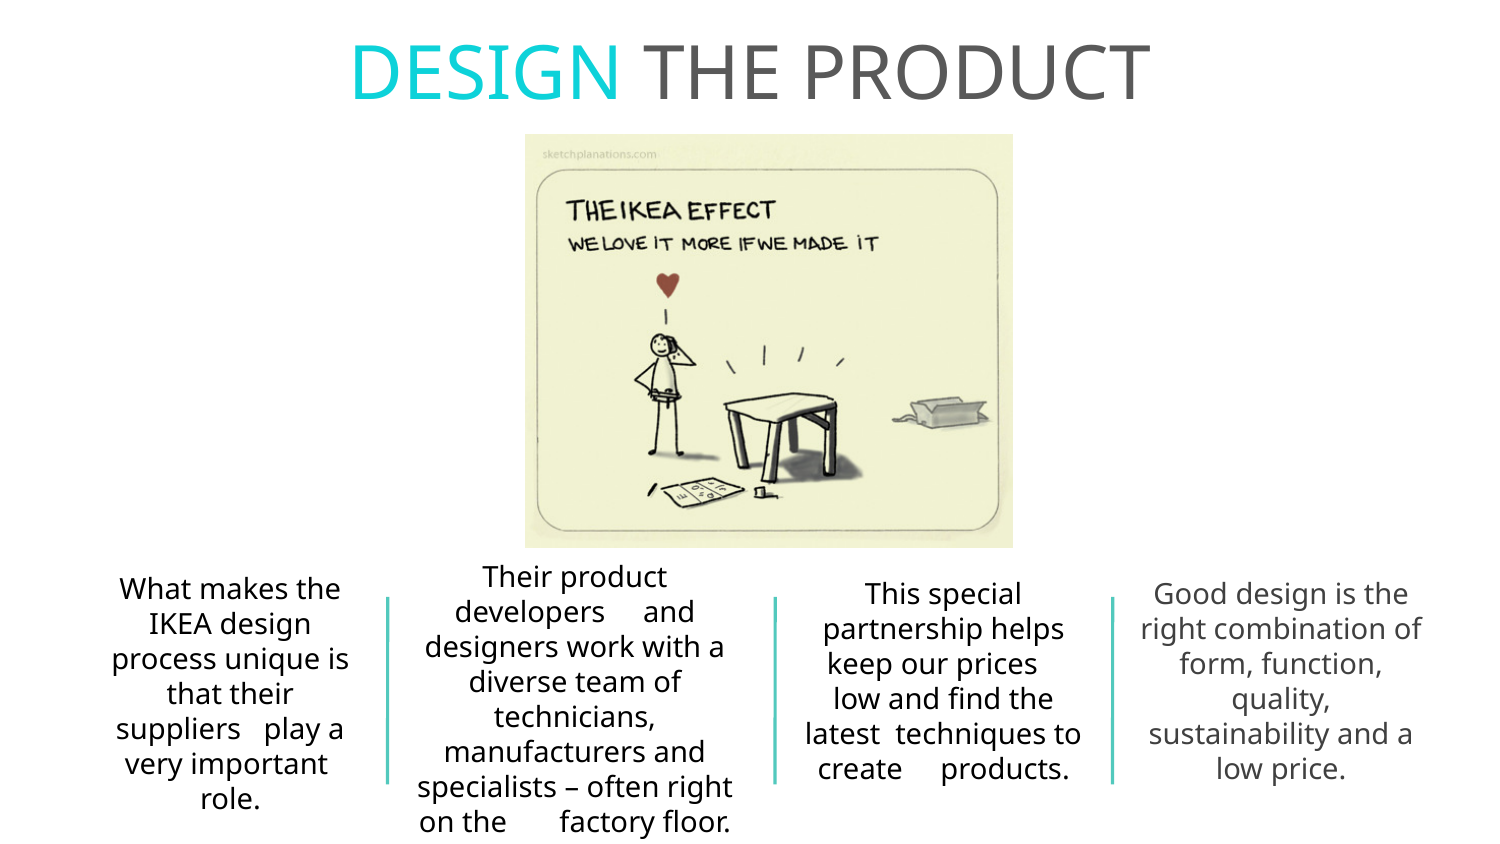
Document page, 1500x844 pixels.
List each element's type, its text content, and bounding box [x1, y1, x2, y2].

list DESIGN THE PRODUCT [0, 21, 1500, 117]
text_box Their product developers and designers work with a diverse team of technicians, manufacturers and specialists – often right on the factory floor. [399, 550, 750, 844]
text_box This special partnership helps keep our prices low and find the latest techniques to create products. [787, 568, 1100, 793]
text_box Good design is the right combination of form, function, quality, sustainability and a low price. [1124, 568, 1438, 793]
picture [524, 134, 1013, 548]
text_box What makes the IKEA design process unique is that their suppliers play a very important role. [87, 563, 374, 823]
